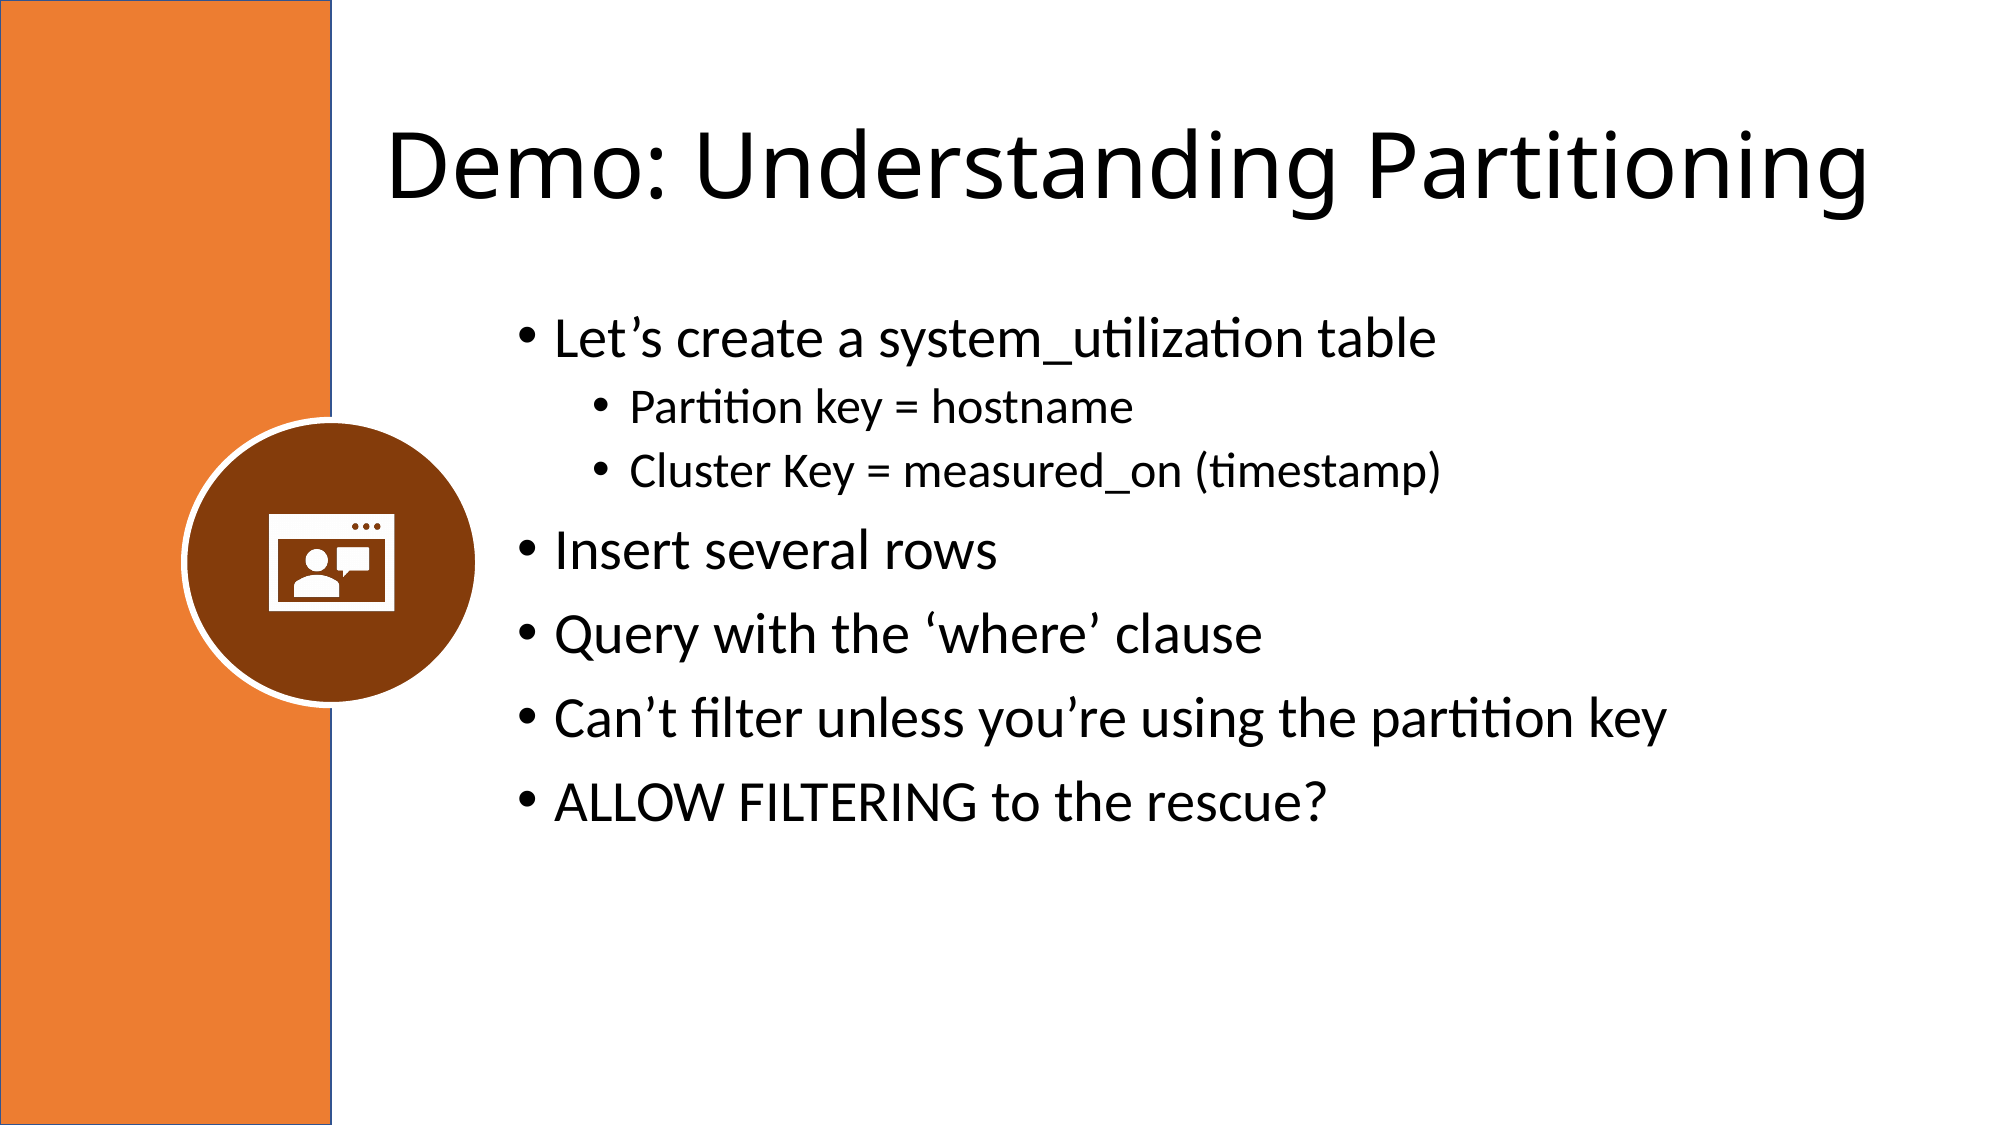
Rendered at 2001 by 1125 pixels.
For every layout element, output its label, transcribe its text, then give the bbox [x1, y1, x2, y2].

picture [256, 487, 407, 638]
title Demo: Understanding Partitioning [370, 59, 1923, 278]
list Let’s create a system_utilization table Partition key = hostname Cluster Key = measured_on (timestamp) Insert several rows Query with the ‘where’ clause Can’t filter unless you’re using the partition key ALLOW FILTERING to the rescue? [502, 299, 1923, 1014]
